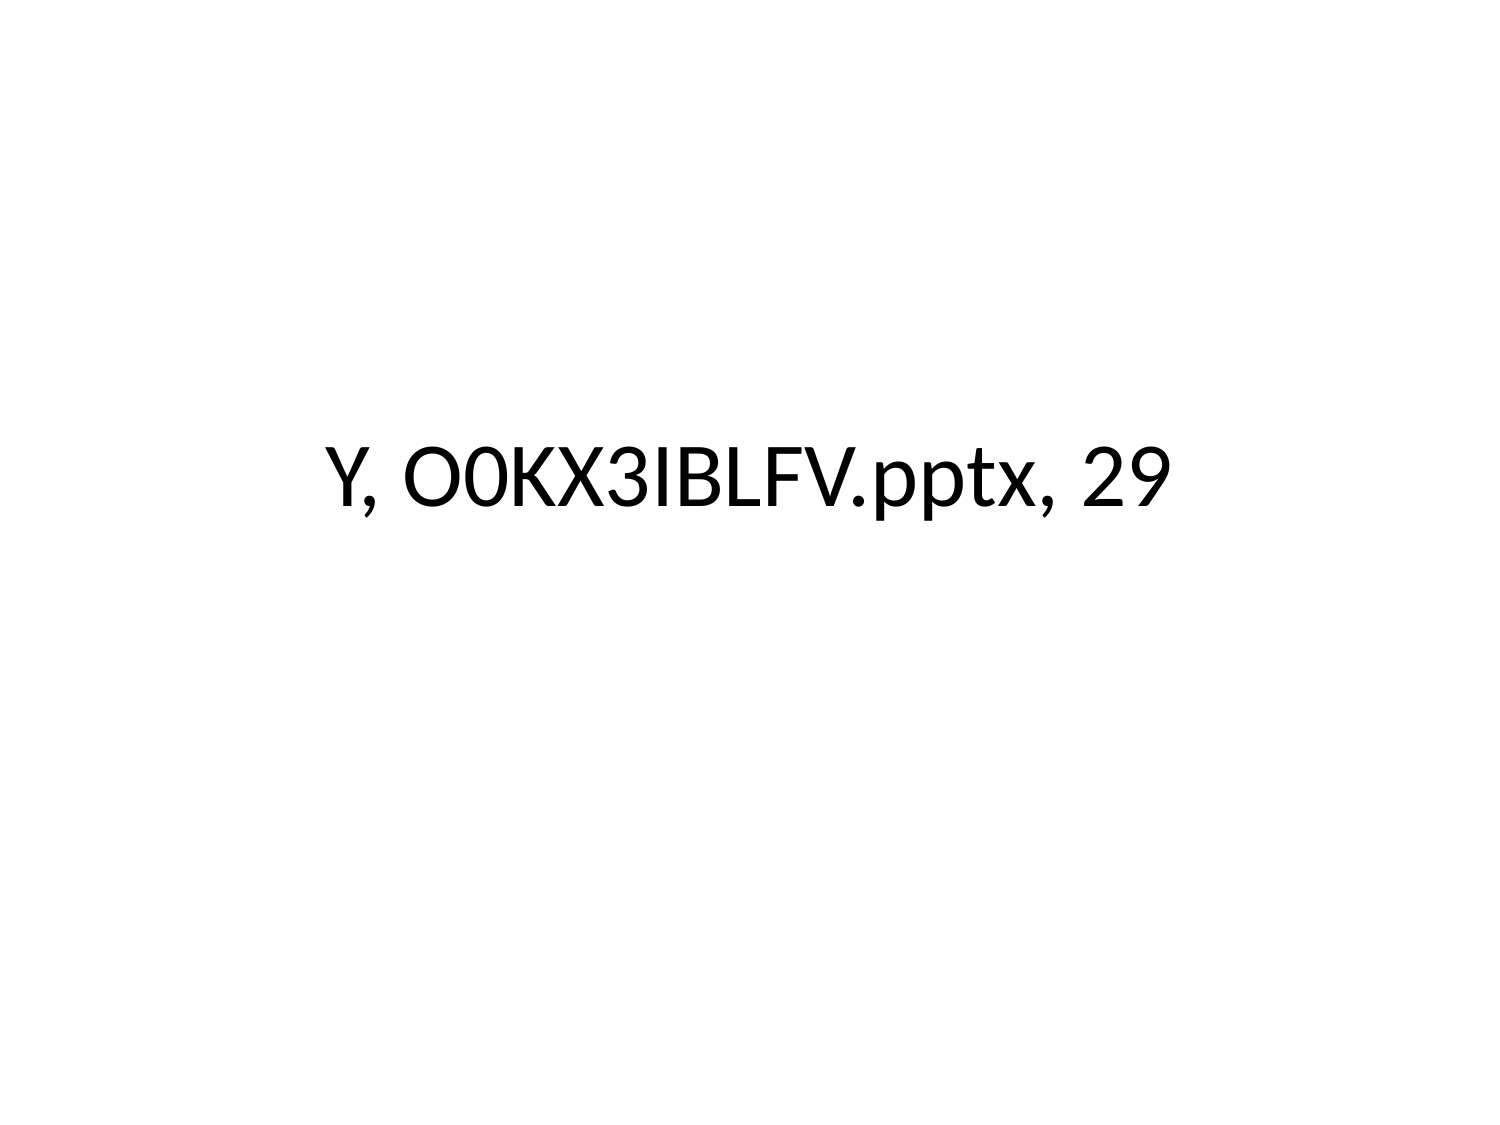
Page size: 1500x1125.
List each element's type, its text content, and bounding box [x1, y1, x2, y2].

title Y, O0KX3IBLFV.pptx, 29 [112, 349, 1388, 591]
